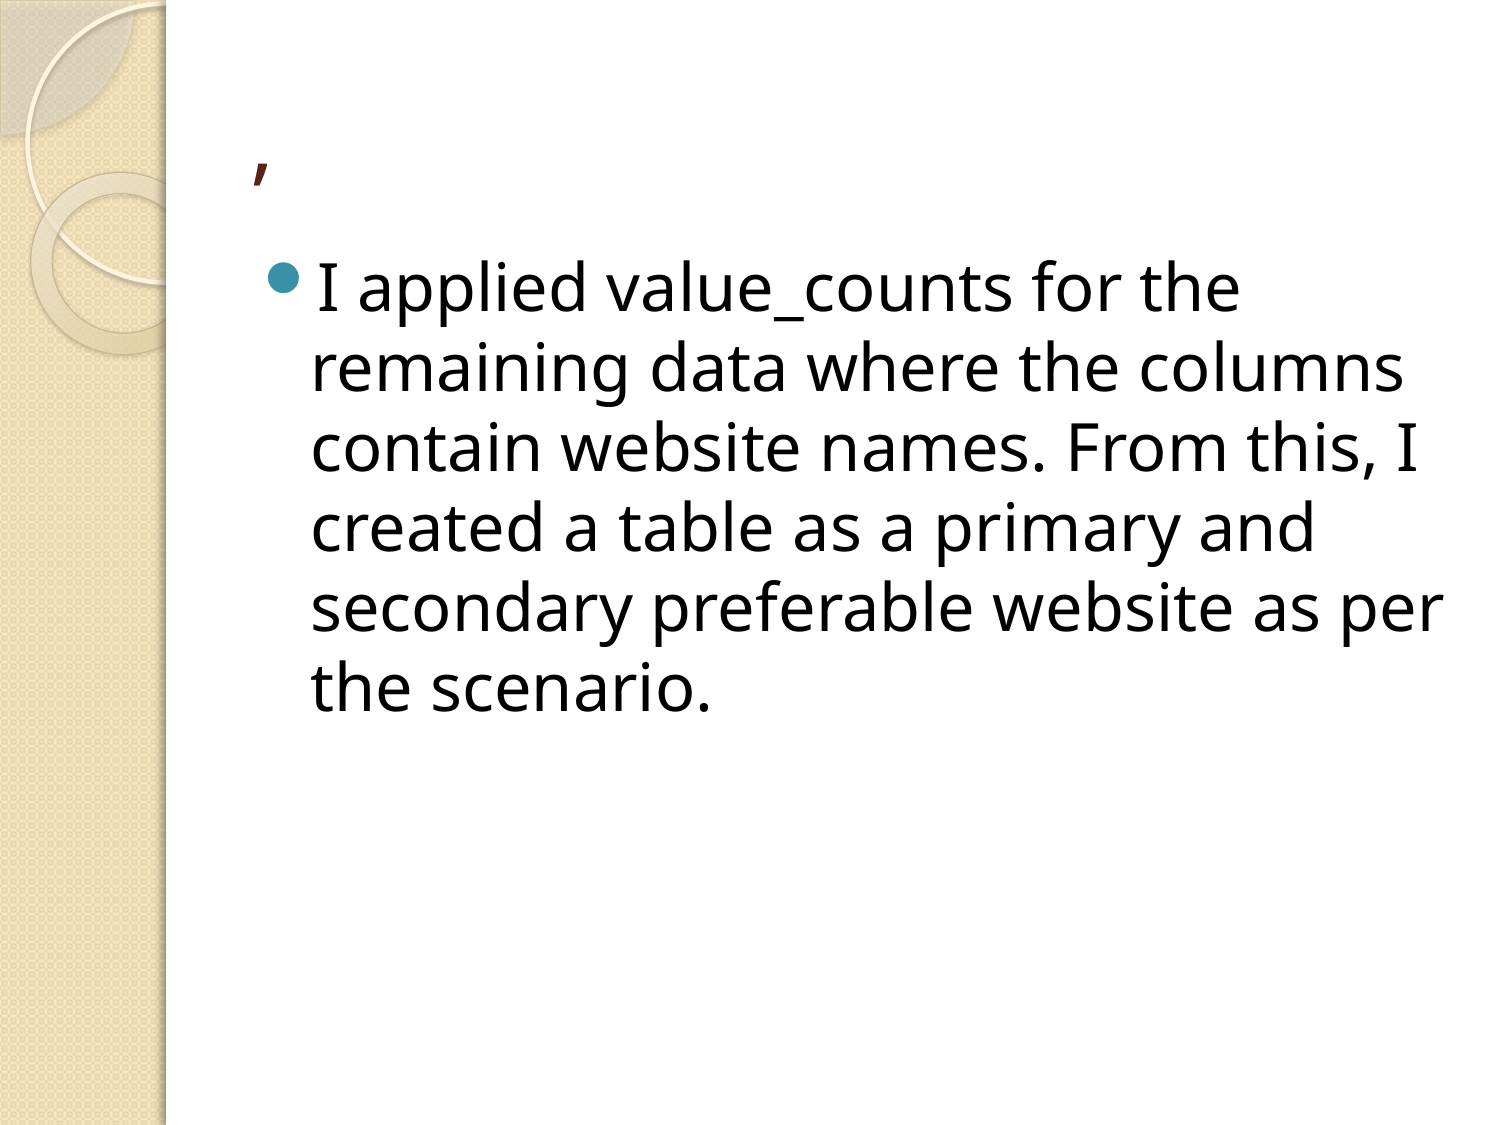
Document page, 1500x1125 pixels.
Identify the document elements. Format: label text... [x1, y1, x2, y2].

title , [235, 45, 1466, 233]
list I applied value_counts for the remaining data where the columns contain website names. From this, I created a table as a primary and secondary preferable website as per the scenario. [235, 237, 1466, 1025]
